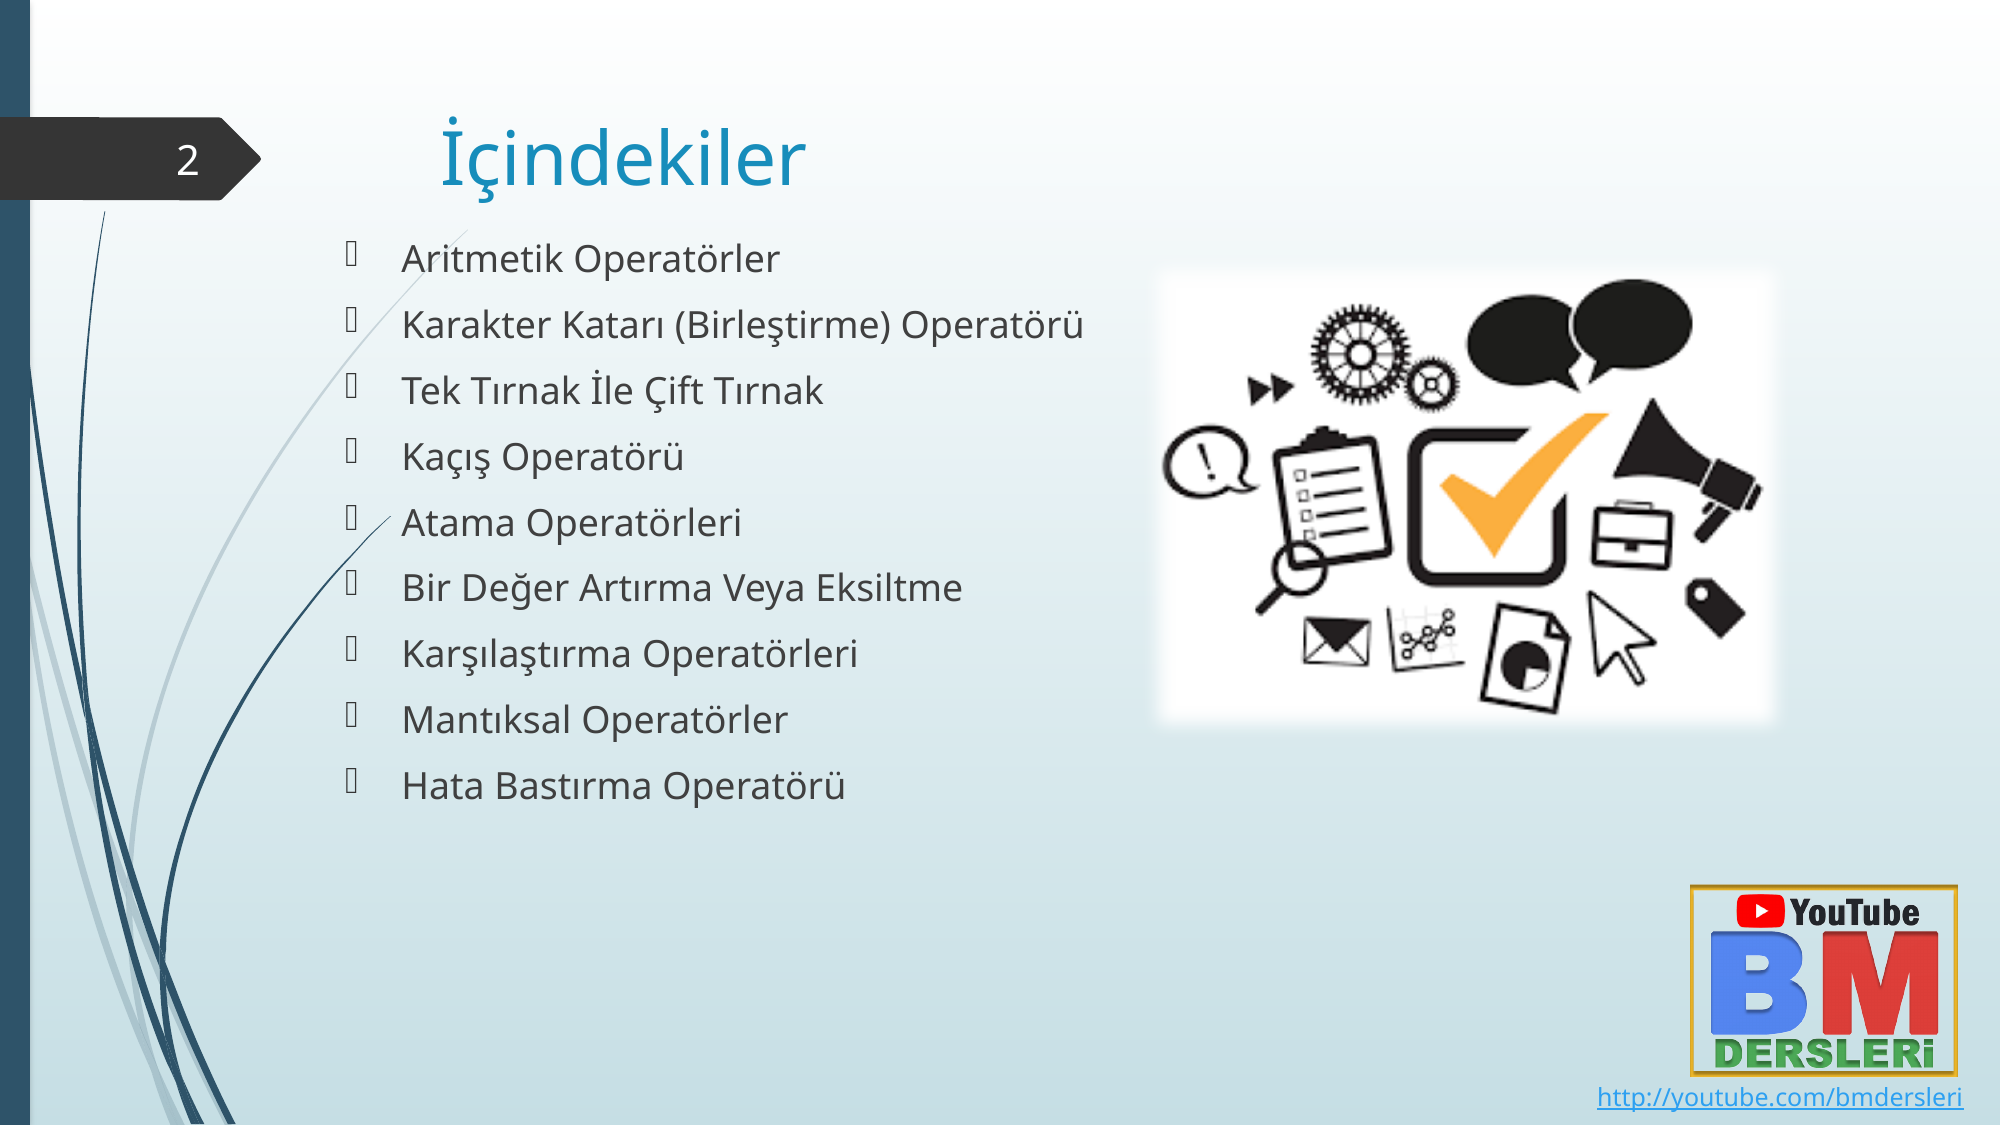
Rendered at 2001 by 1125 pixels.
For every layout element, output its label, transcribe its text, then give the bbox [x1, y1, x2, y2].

list Aritmetik Operatörler Karakter Katarı (Birleştirme) Operatörü Tek Tırnak İle Çift Tırnak Kaçış Operatörü Atama Operatörleri Bir Değer Artırma Veya Eksiltme Karşılaştırma Operatörleri Mantıksal Operatörler Hata Bastırma Operatörü [330, 227, 1793, 908]
slide_number 2 [87, 129, 216, 190]
picture [1138, 251, 1793, 742]
text_box http://youtube.com/bmdersleri [1570, 1073, 1991, 1123]
picture [1677, 845, 1970, 1114]
title İçindekiler [425, 102, 1888, 313]
